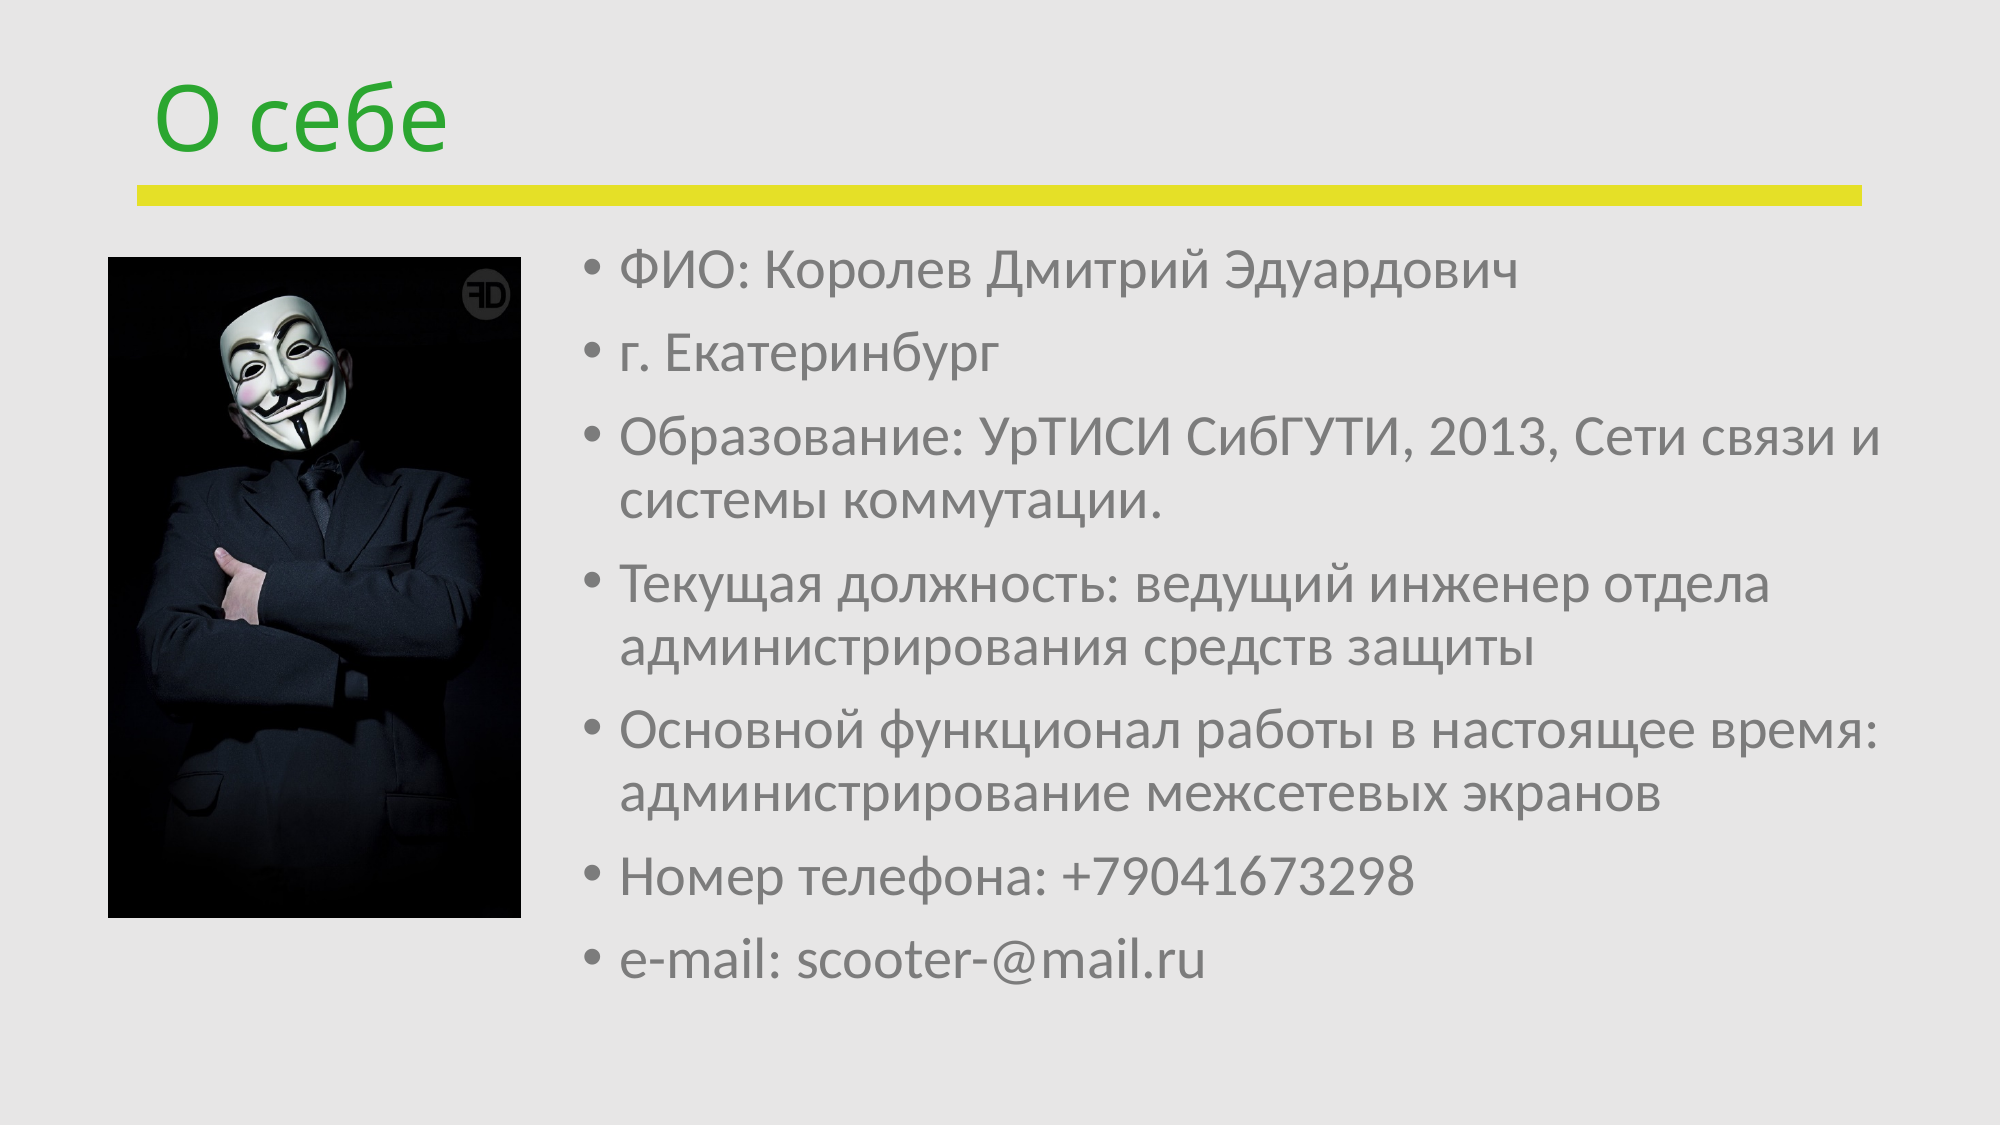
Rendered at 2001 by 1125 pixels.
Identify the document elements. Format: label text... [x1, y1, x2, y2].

picture [108, 257, 521, 918]
list ФИО: Королев Дмитрий Эдуардович г. Екатеринбург Образование: УрТИСИ СибГУТИ, 2013, Сети связи и системы коммутации. Текущая должность: ведущий инженер отдела администрирования средств защиты Основной функционал работы в настоящее время: администрирование межсетевых экранов Номер телефона: +79041673298 e-mail: scooter-@mail.ru [567, 230, 1941, 1093]
title О себе [137, 59, 1863, 184]
